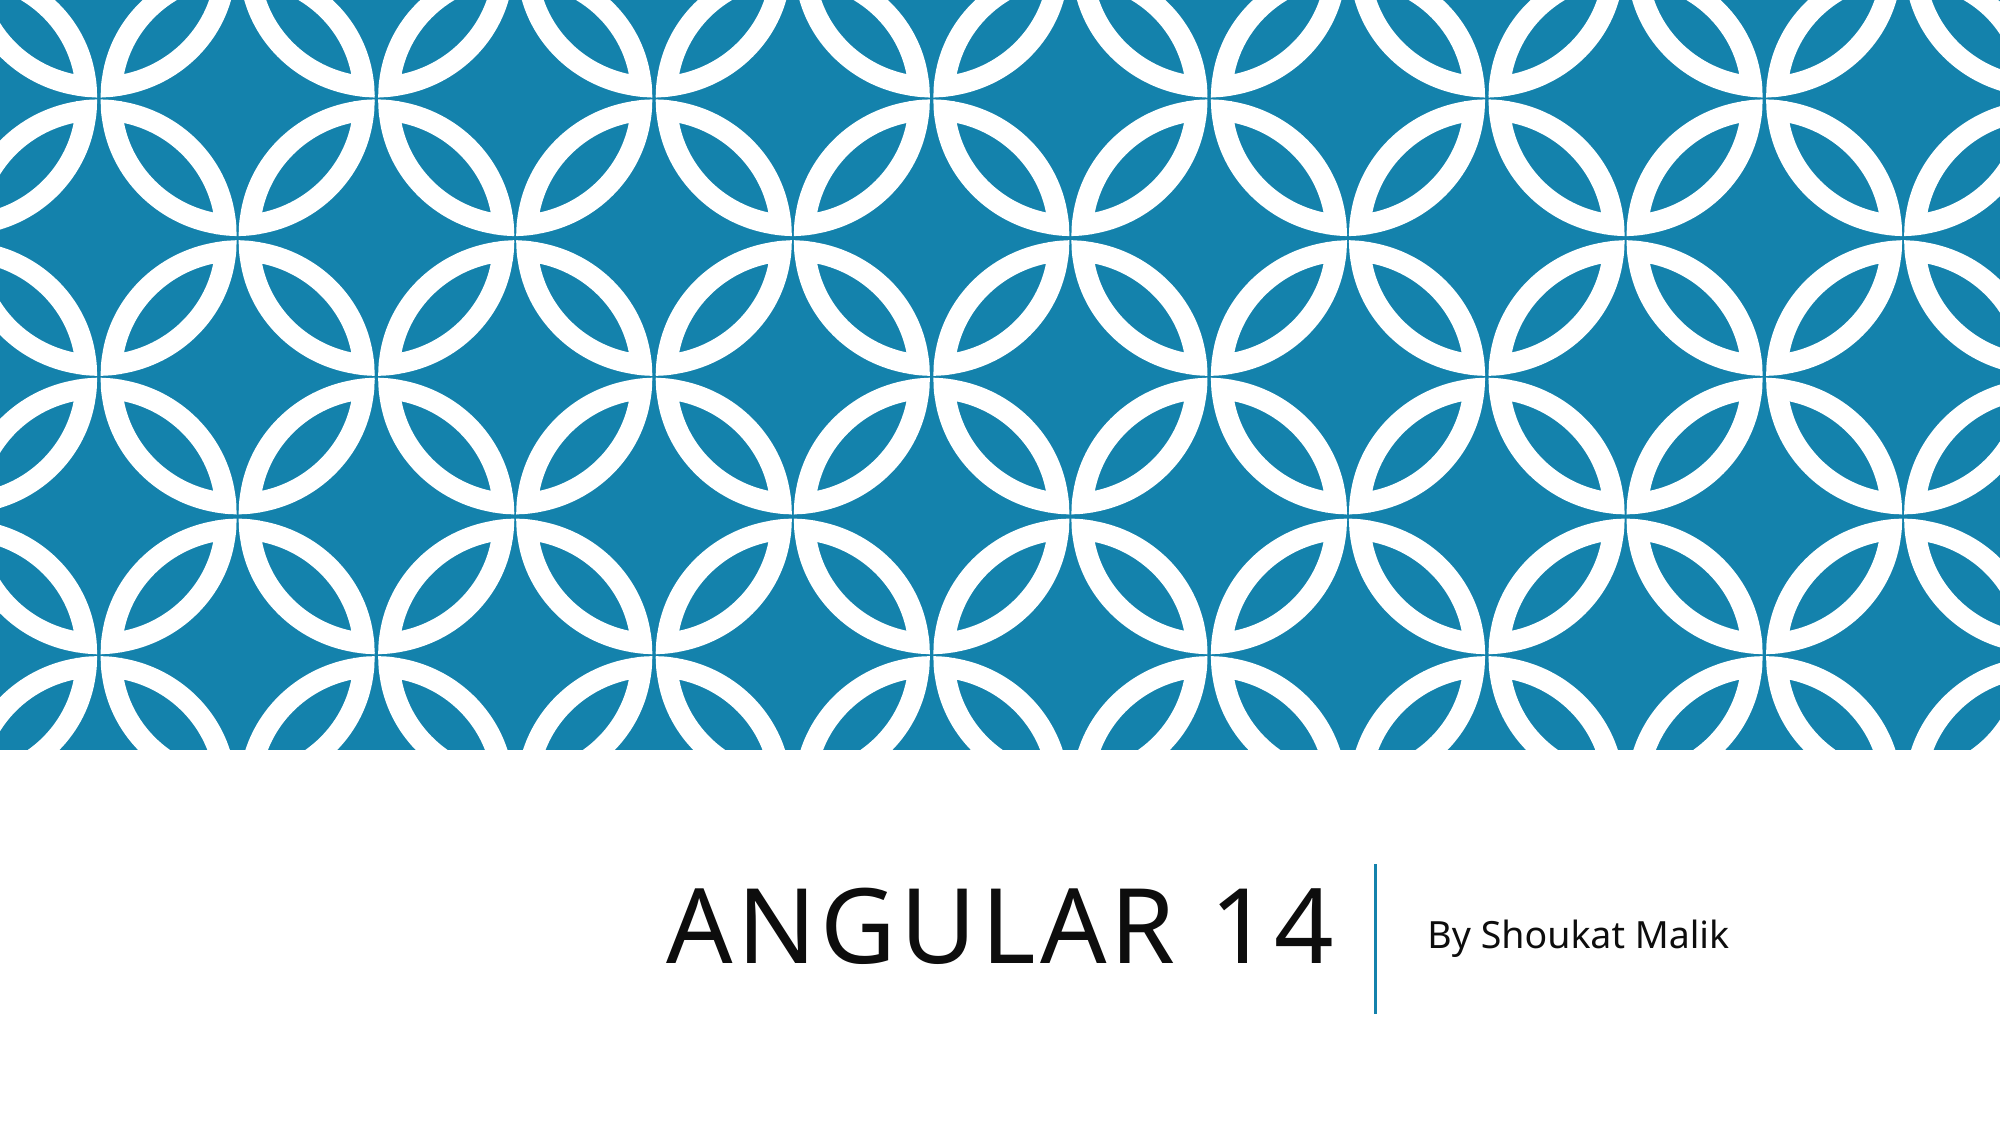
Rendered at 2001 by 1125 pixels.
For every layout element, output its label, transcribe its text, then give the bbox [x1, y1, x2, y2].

subtitle By Shoukat Malik [1412, 813, 1938, 1054]
title Angular 14 [75, 813, 1350, 1054]
